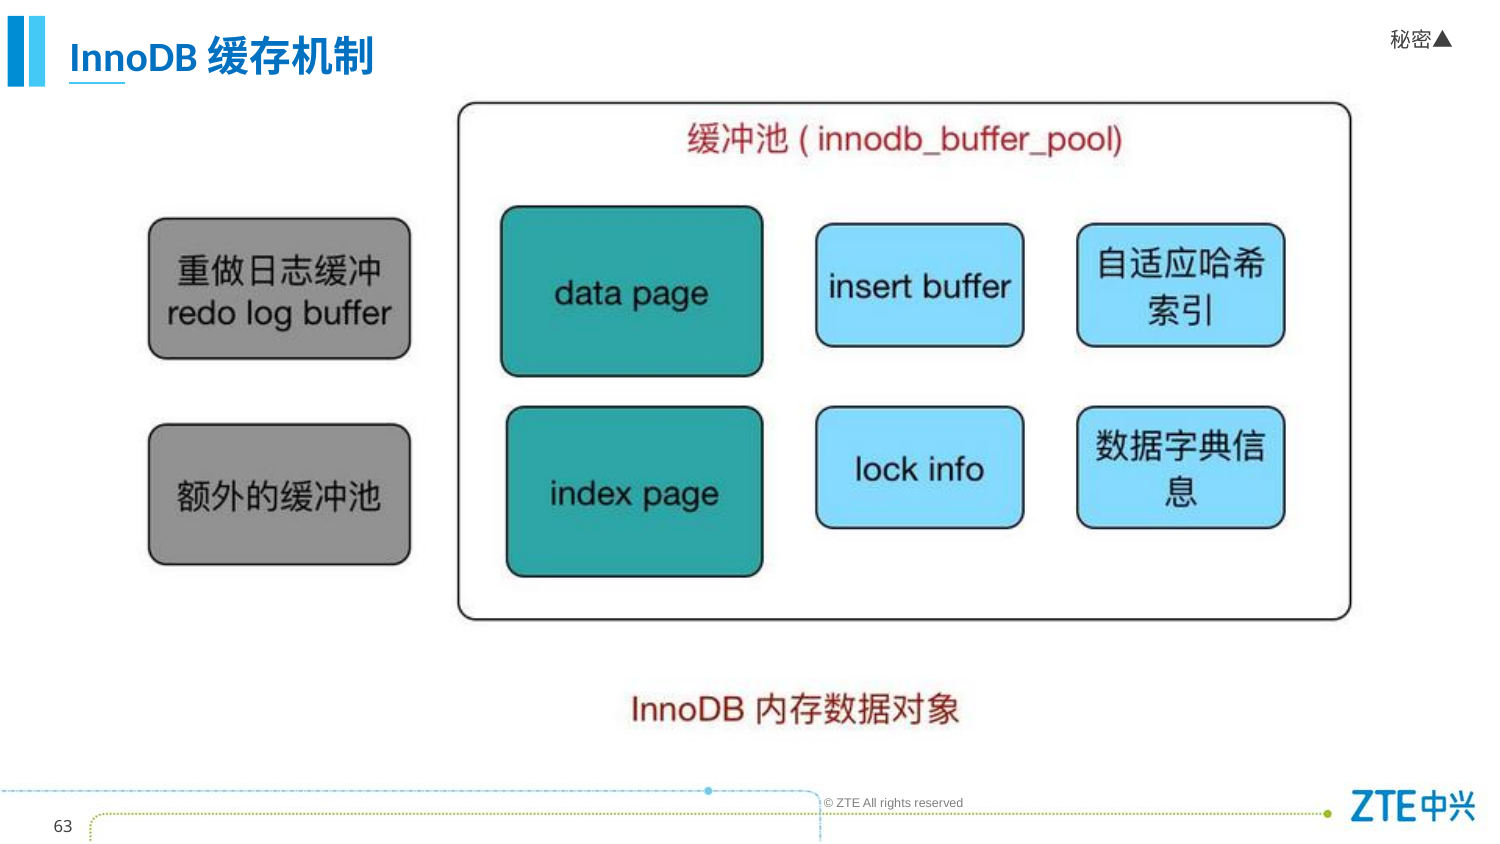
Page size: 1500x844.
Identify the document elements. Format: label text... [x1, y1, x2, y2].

title InnoDB缓存机制 [54, 22, 1452, 86]
picture [0, 0, 1500, 844]
